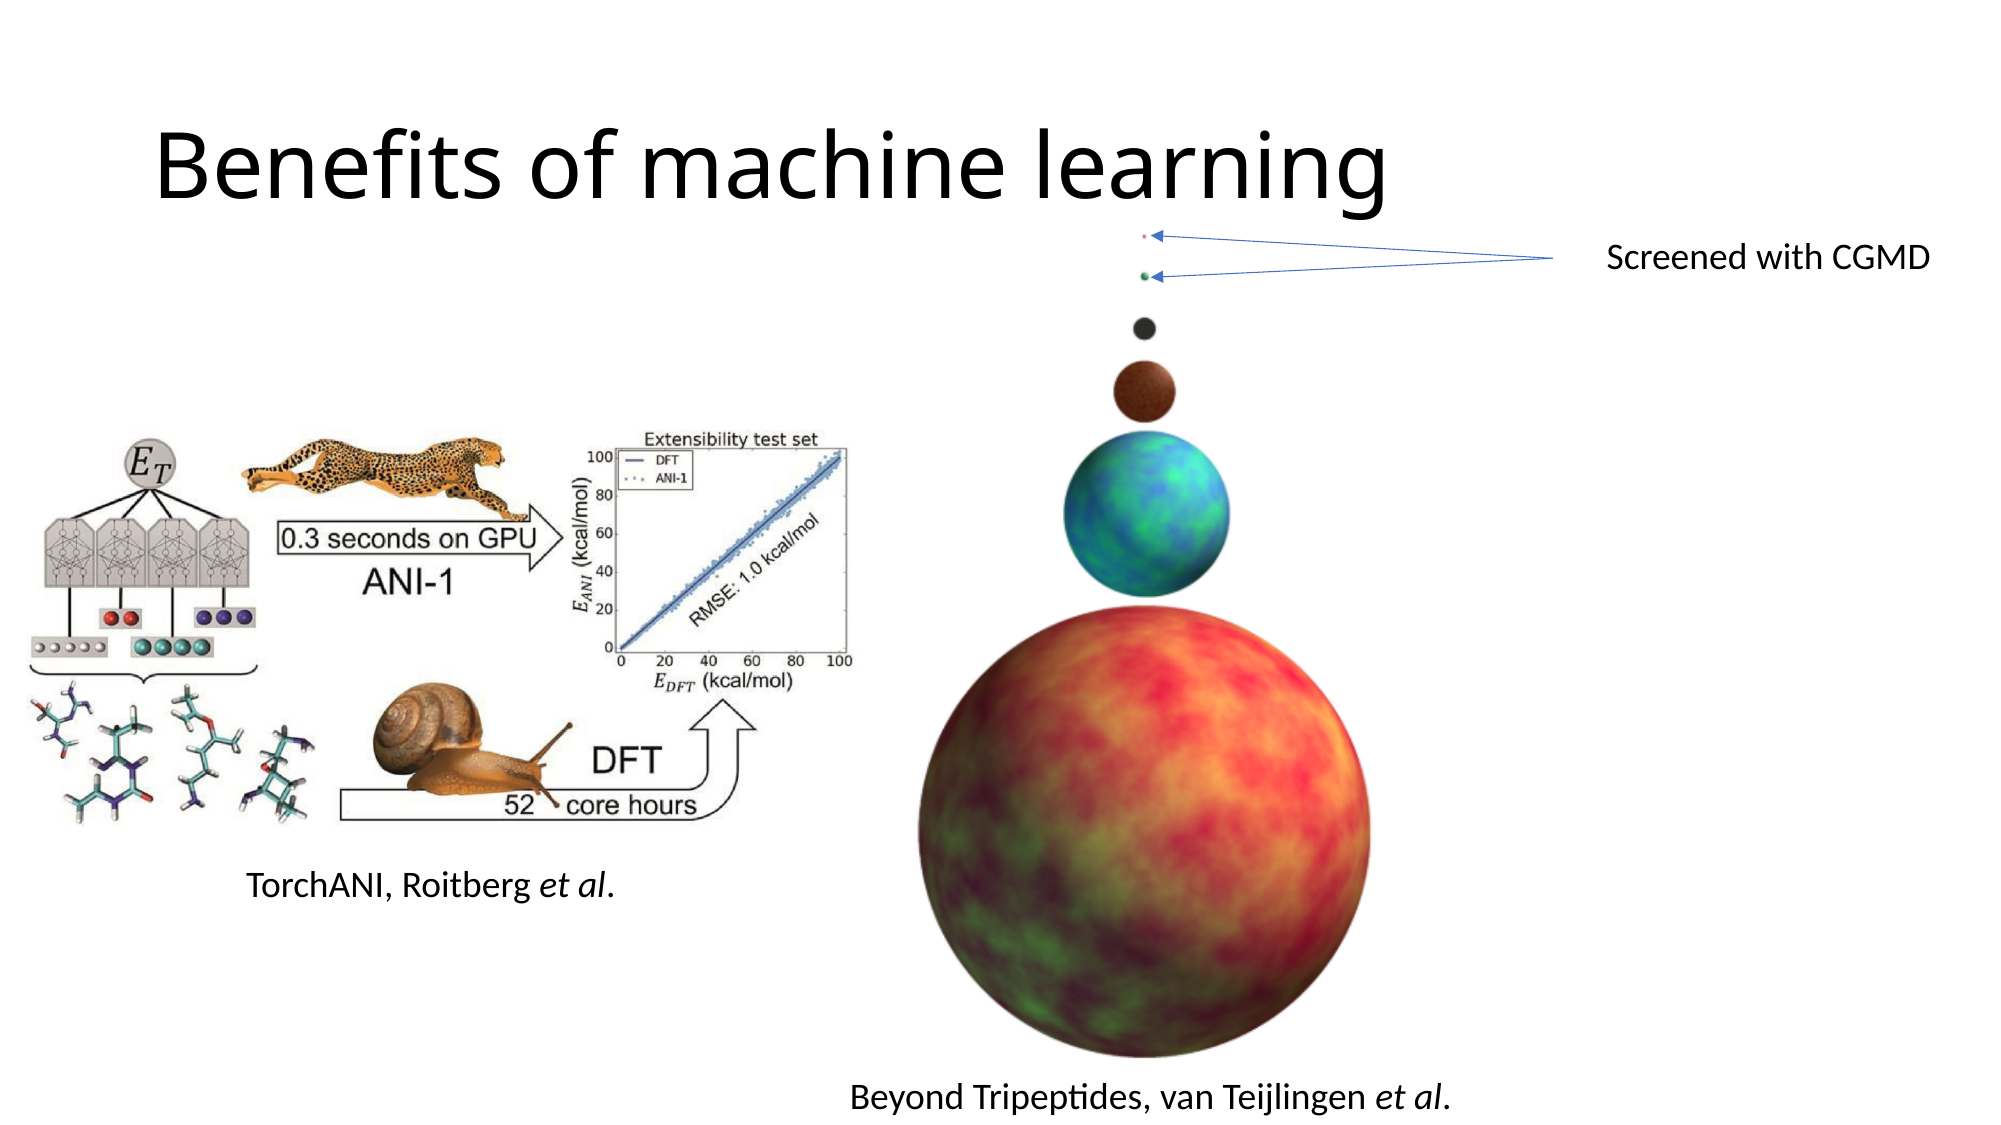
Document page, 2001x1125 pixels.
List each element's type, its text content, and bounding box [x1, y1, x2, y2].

picture [0, 323, 872, 911]
text_box Beyond Tripeptides, van Teijlingen et al. [834, 1064, 1467, 1125]
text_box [871, 224, 1949, 1066]
title Benefits of machine learning [137, 59, 1863, 278]
